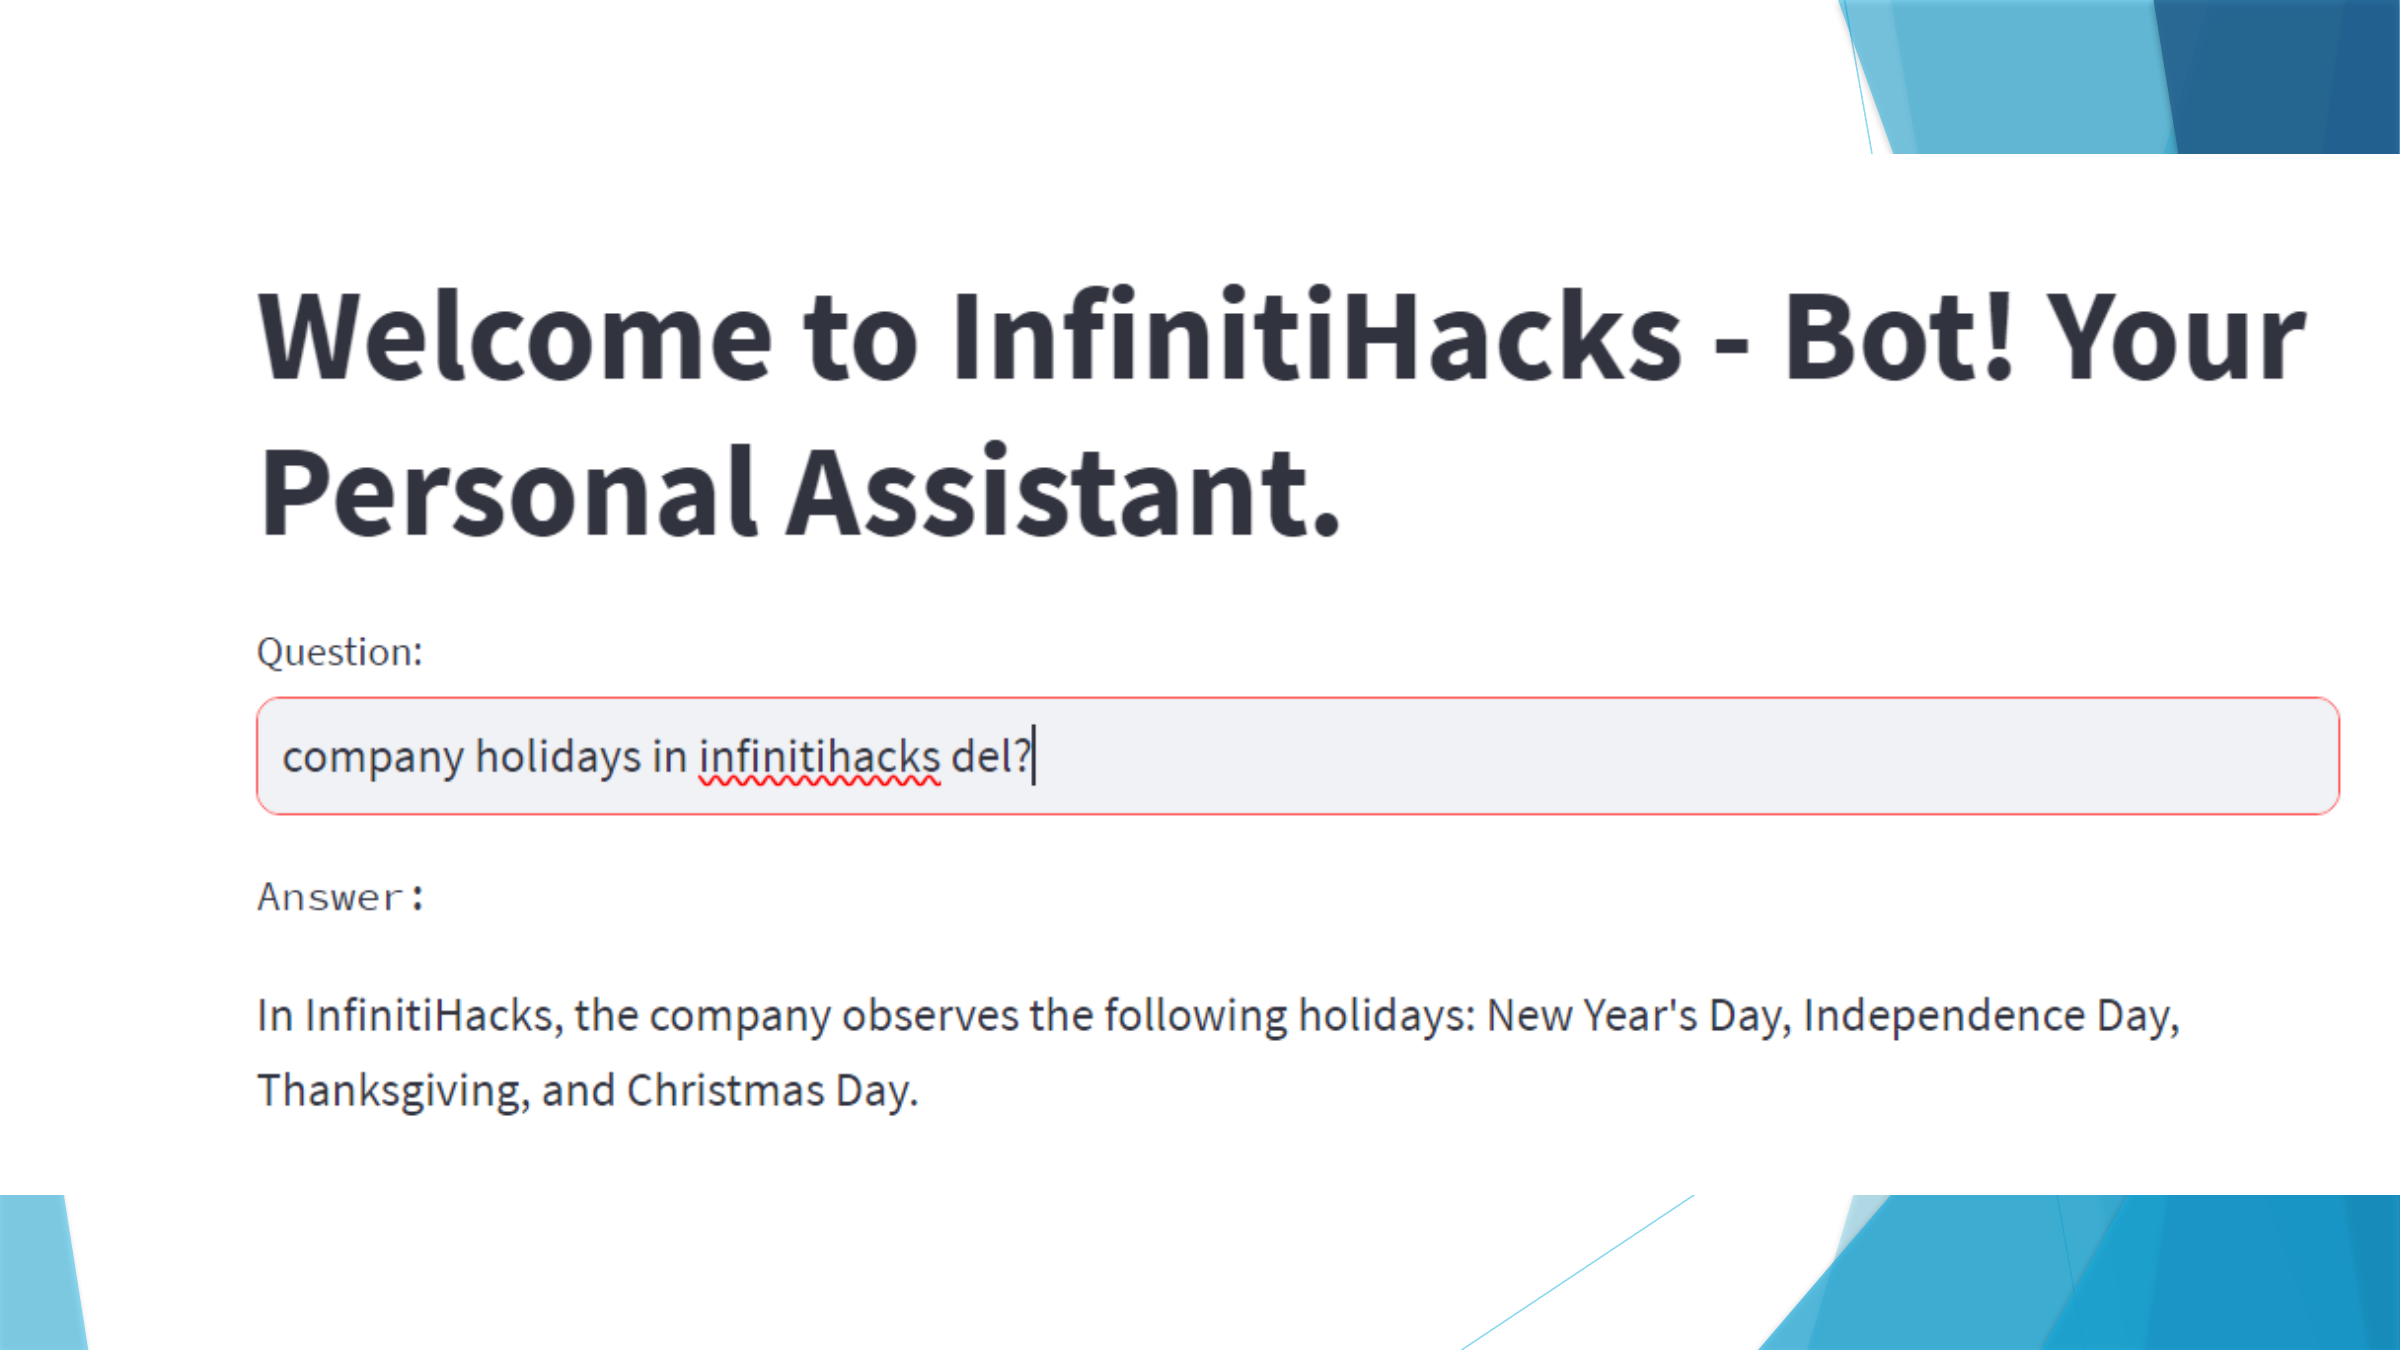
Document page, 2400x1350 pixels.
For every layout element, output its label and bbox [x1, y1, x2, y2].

picture [0, 154, 2400, 1196]
